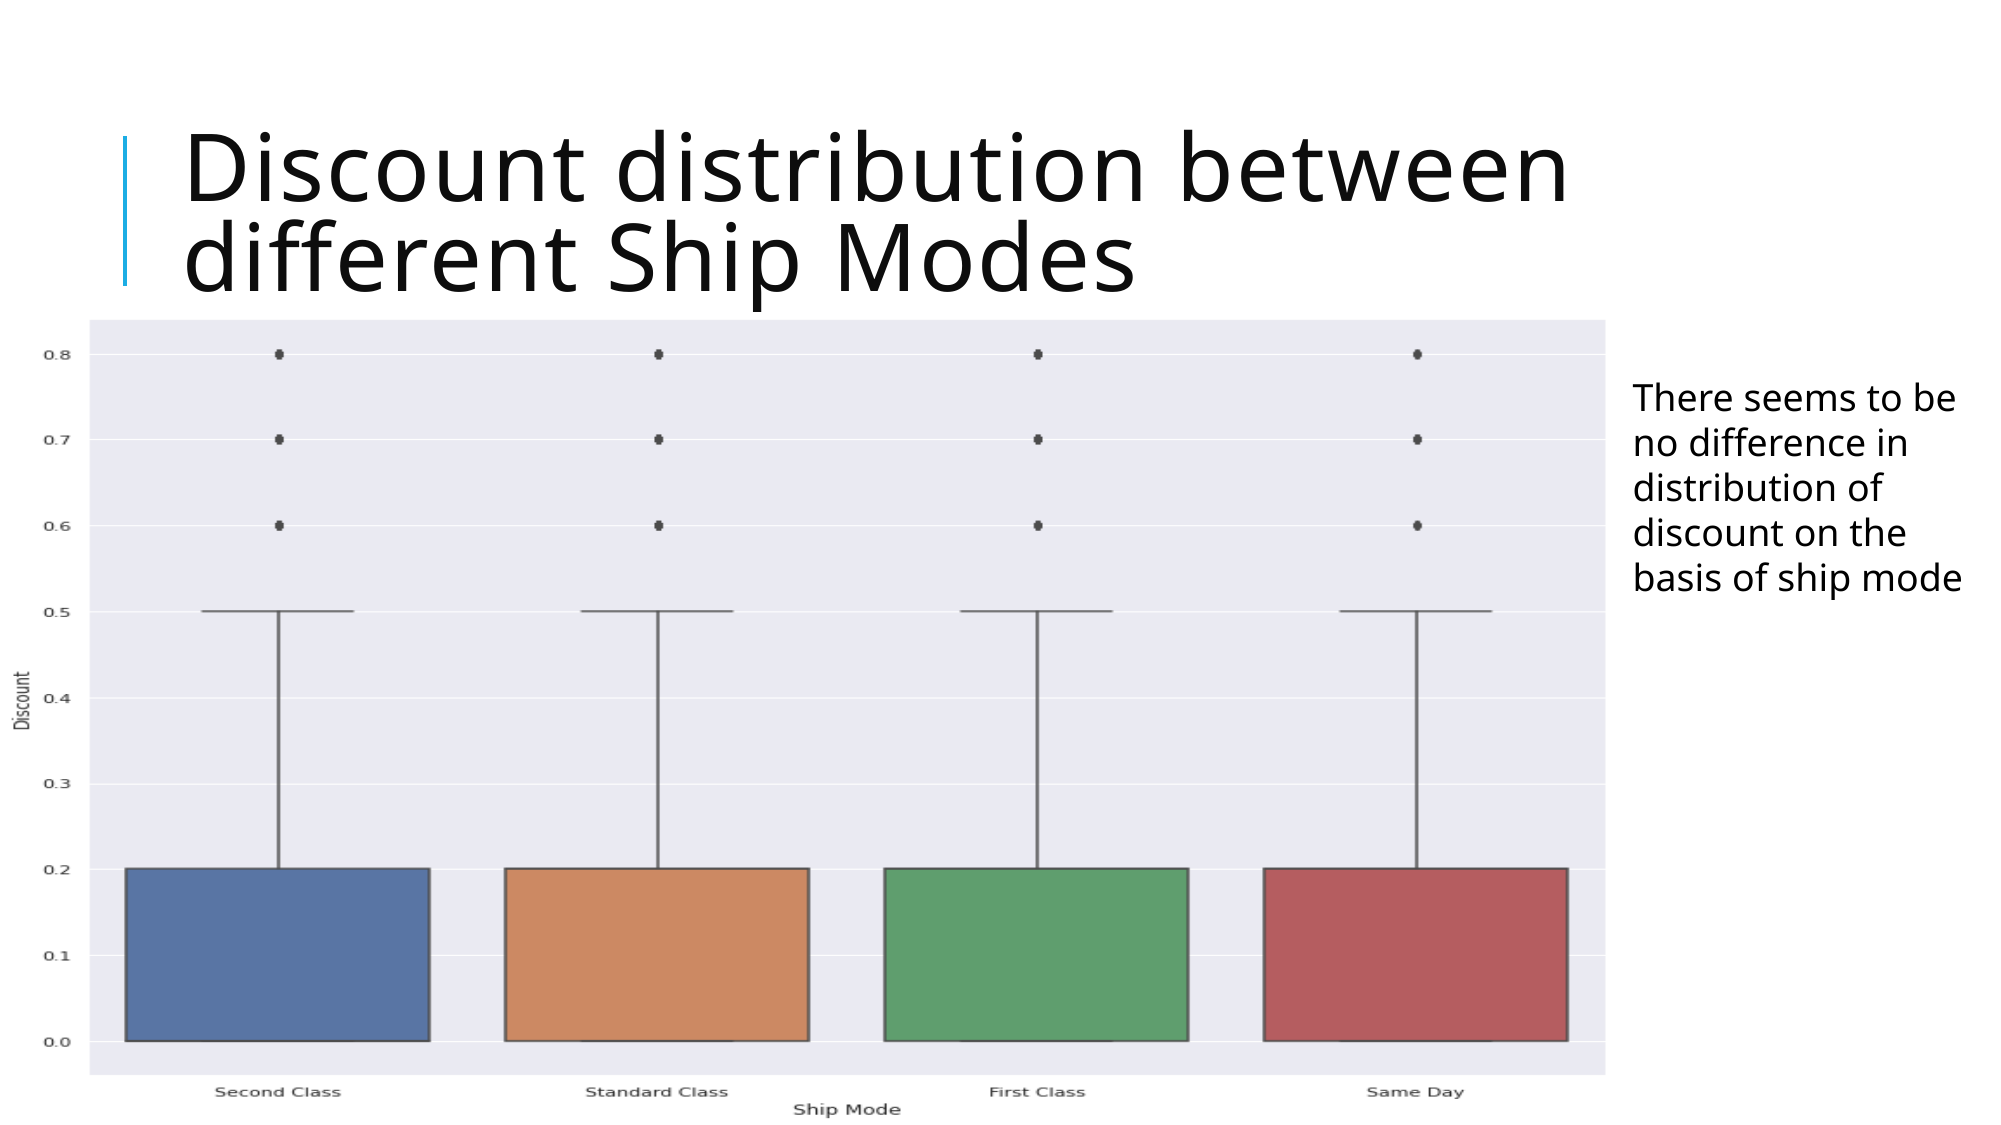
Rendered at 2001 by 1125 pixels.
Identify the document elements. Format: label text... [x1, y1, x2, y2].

text_box There seems to be no difference in distribution of discount on the basis of ship mode [1625, 366, 1990, 607]
title Discount distribution between different Ship Modes [168, 96, 1763, 342]
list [0, 311, 1619, 1125]
